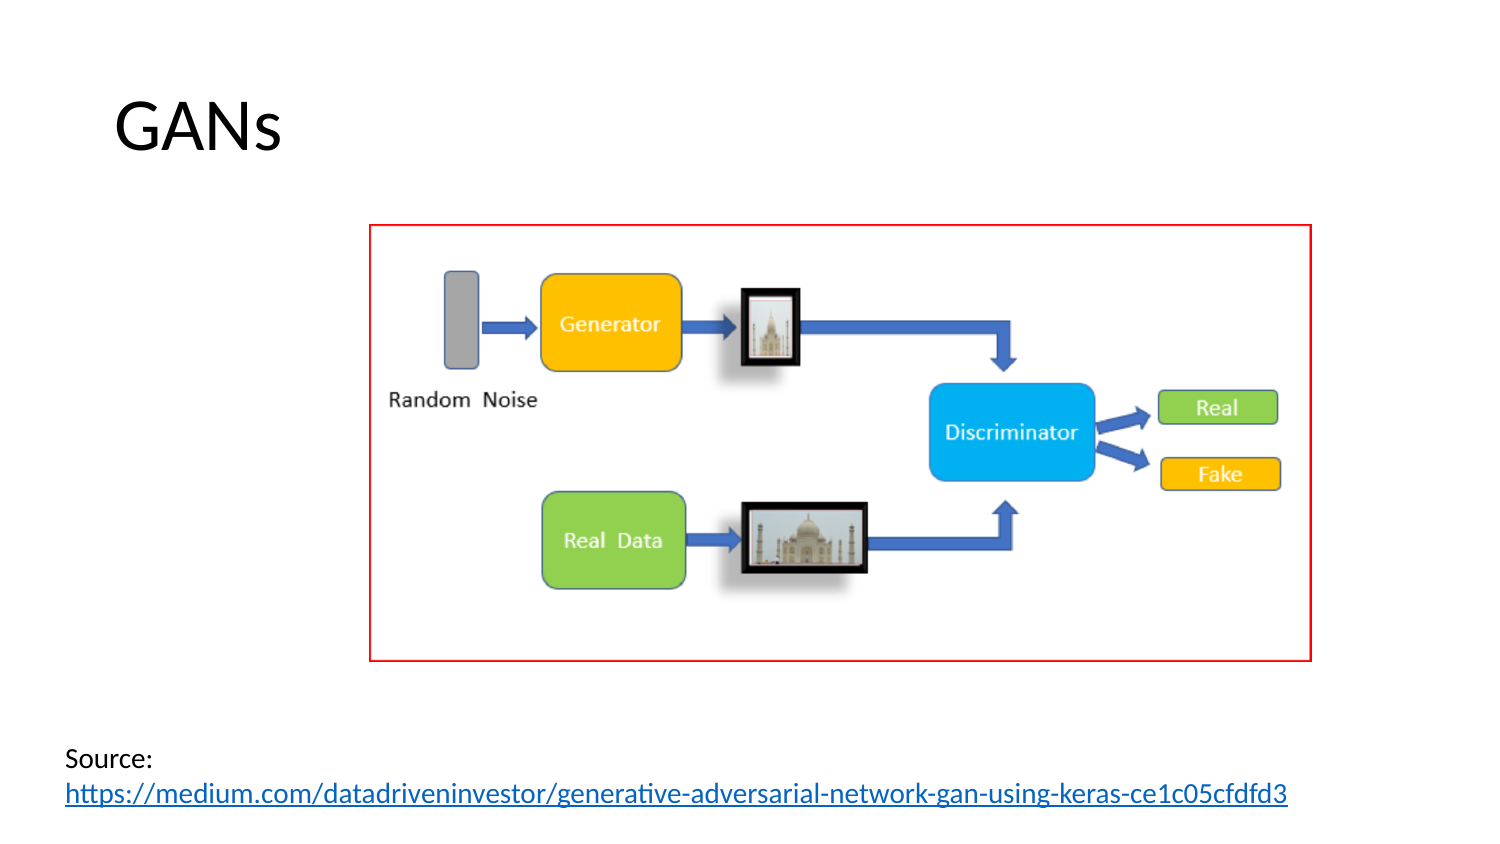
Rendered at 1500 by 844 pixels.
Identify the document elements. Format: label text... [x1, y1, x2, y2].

title GANs [103, 44, 1457, 208]
picture [369, 224, 1312, 663]
text_box Source: https://medium.com/datadriveninvestor/generative-adversarial-network-gan-using-keras-ce1c05cfdfd3 [53, 733, 1384, 779]
